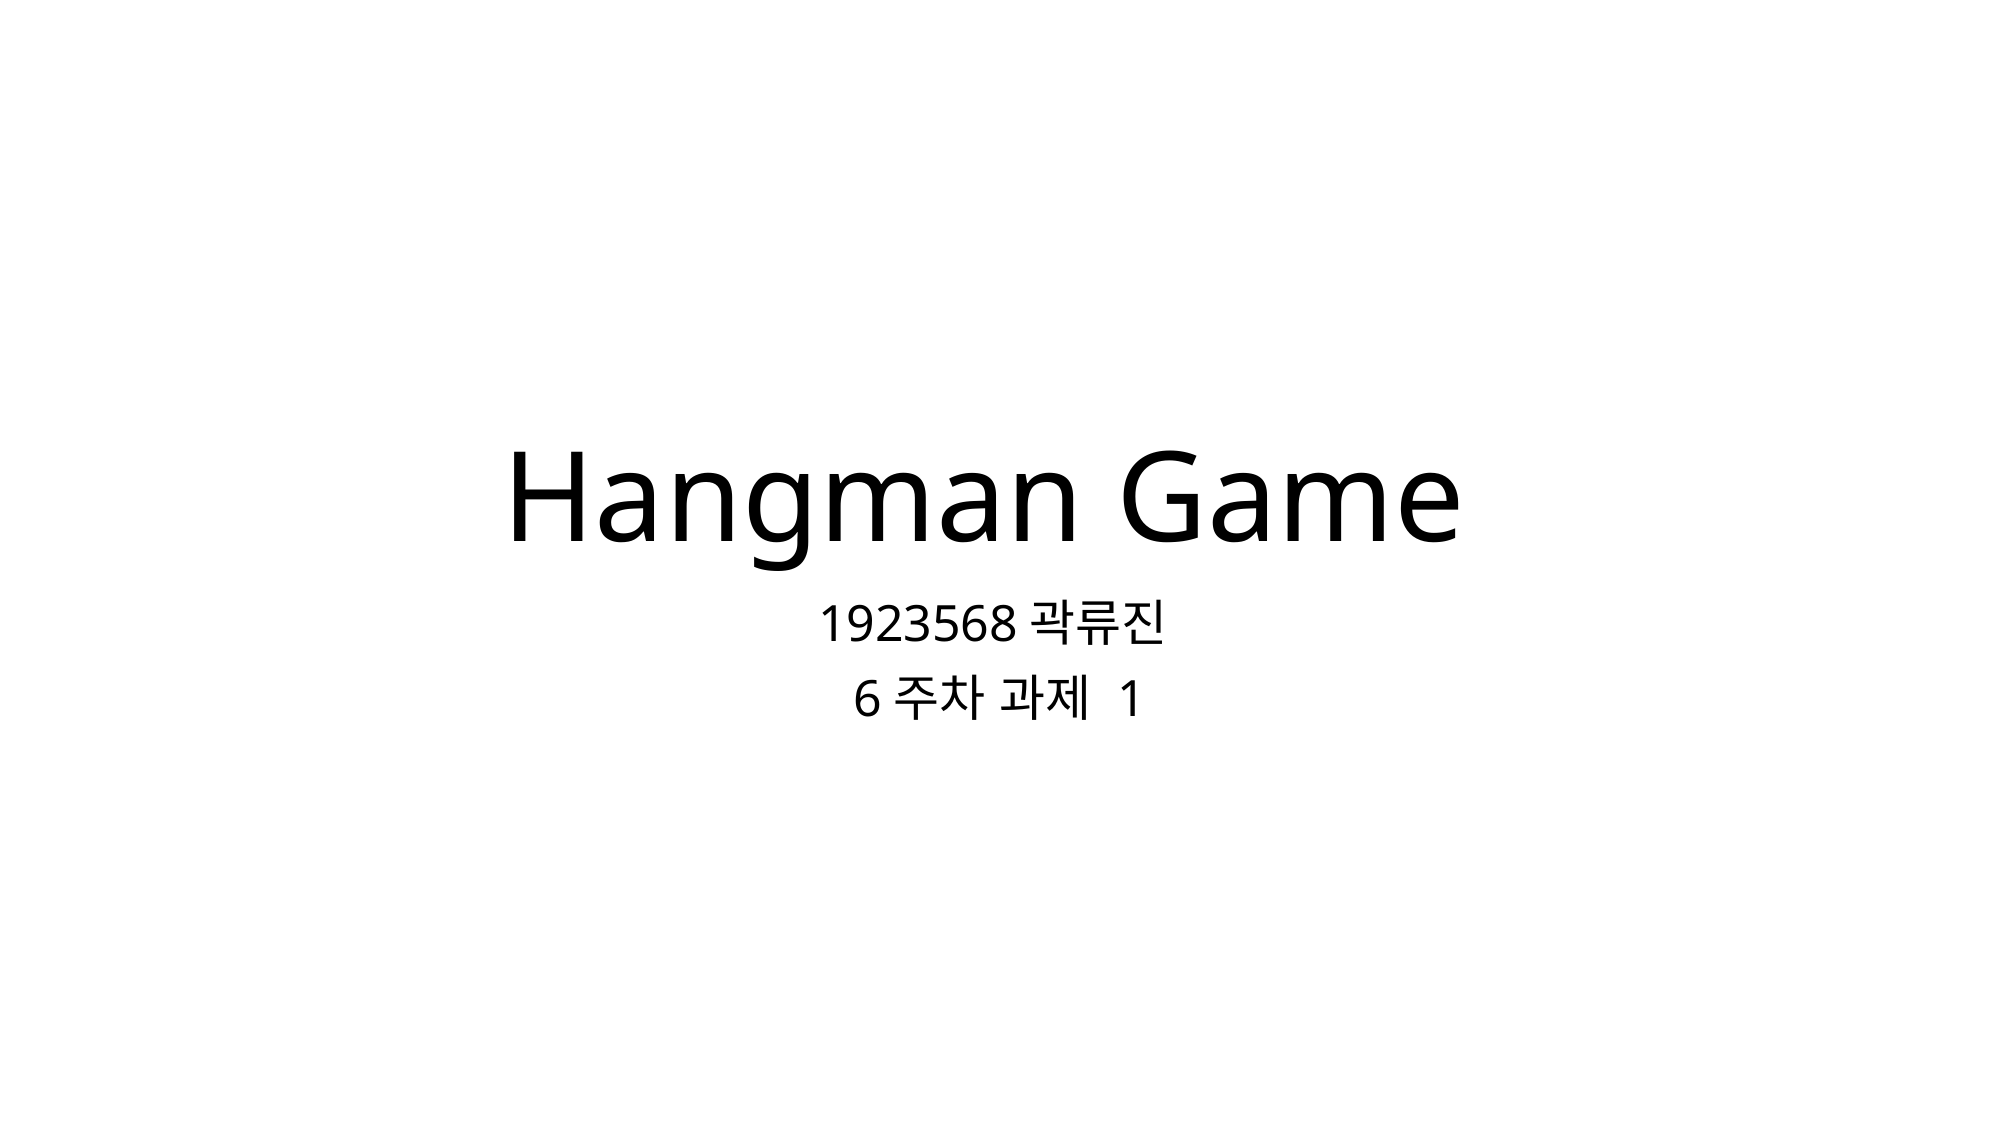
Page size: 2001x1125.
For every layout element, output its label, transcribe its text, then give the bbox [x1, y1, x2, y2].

title Hangman Game [249, 184, 1750, 576]
subtitle 1923568곽류진 6주차 과제 1 [249, 590, 1750, 863]
